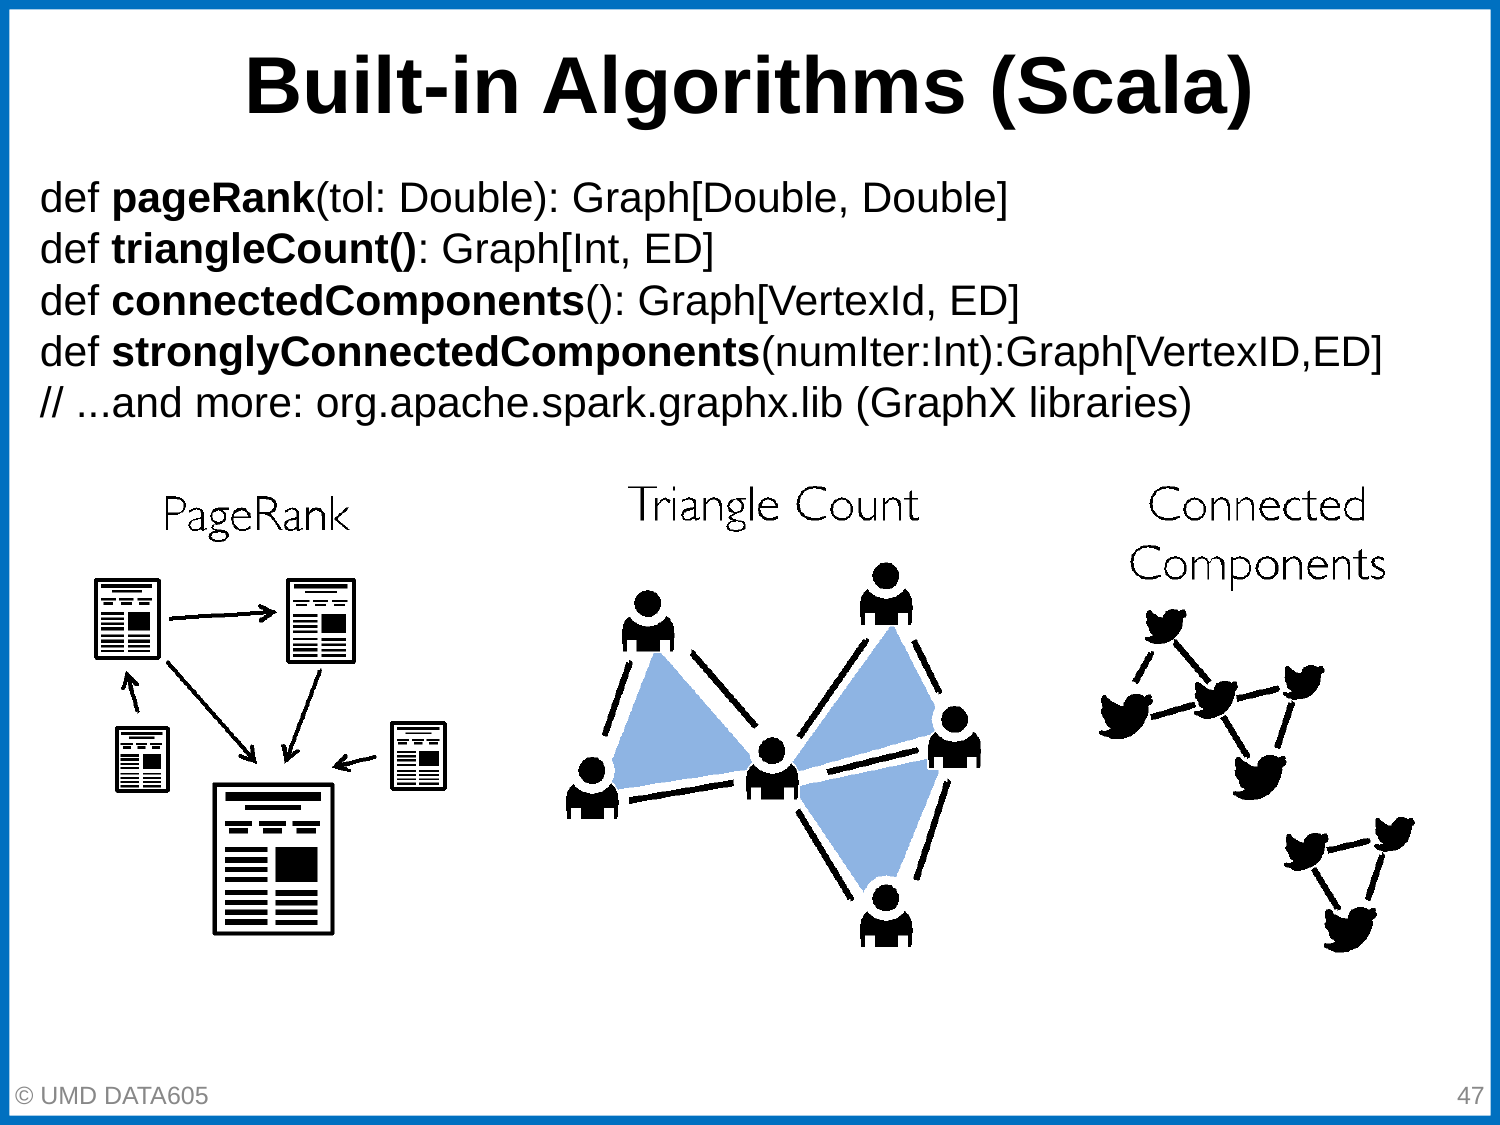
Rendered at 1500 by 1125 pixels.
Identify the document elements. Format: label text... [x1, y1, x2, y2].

footer [0, 1065, 550, 1125]
slide_number ‹#› [1149, 1065, 1500, 1125]
list def pageRank(tol: Double): Graph[Double, Double] def triangleCount(): Graph[Int, ED] def connectedComponents(): Graph[VertexId, ED] def stronglyConnectedComponents(numIter:Int):Graph[VertexID,ED] // ...and more: org.apache.spark.graphx.lib (GraphX libraries) [24, 162, 1475, 463]
picture [87, 474, 1417, 965]
title Built-in Algorithms (Scala) [24, 24, 1475, 138]
